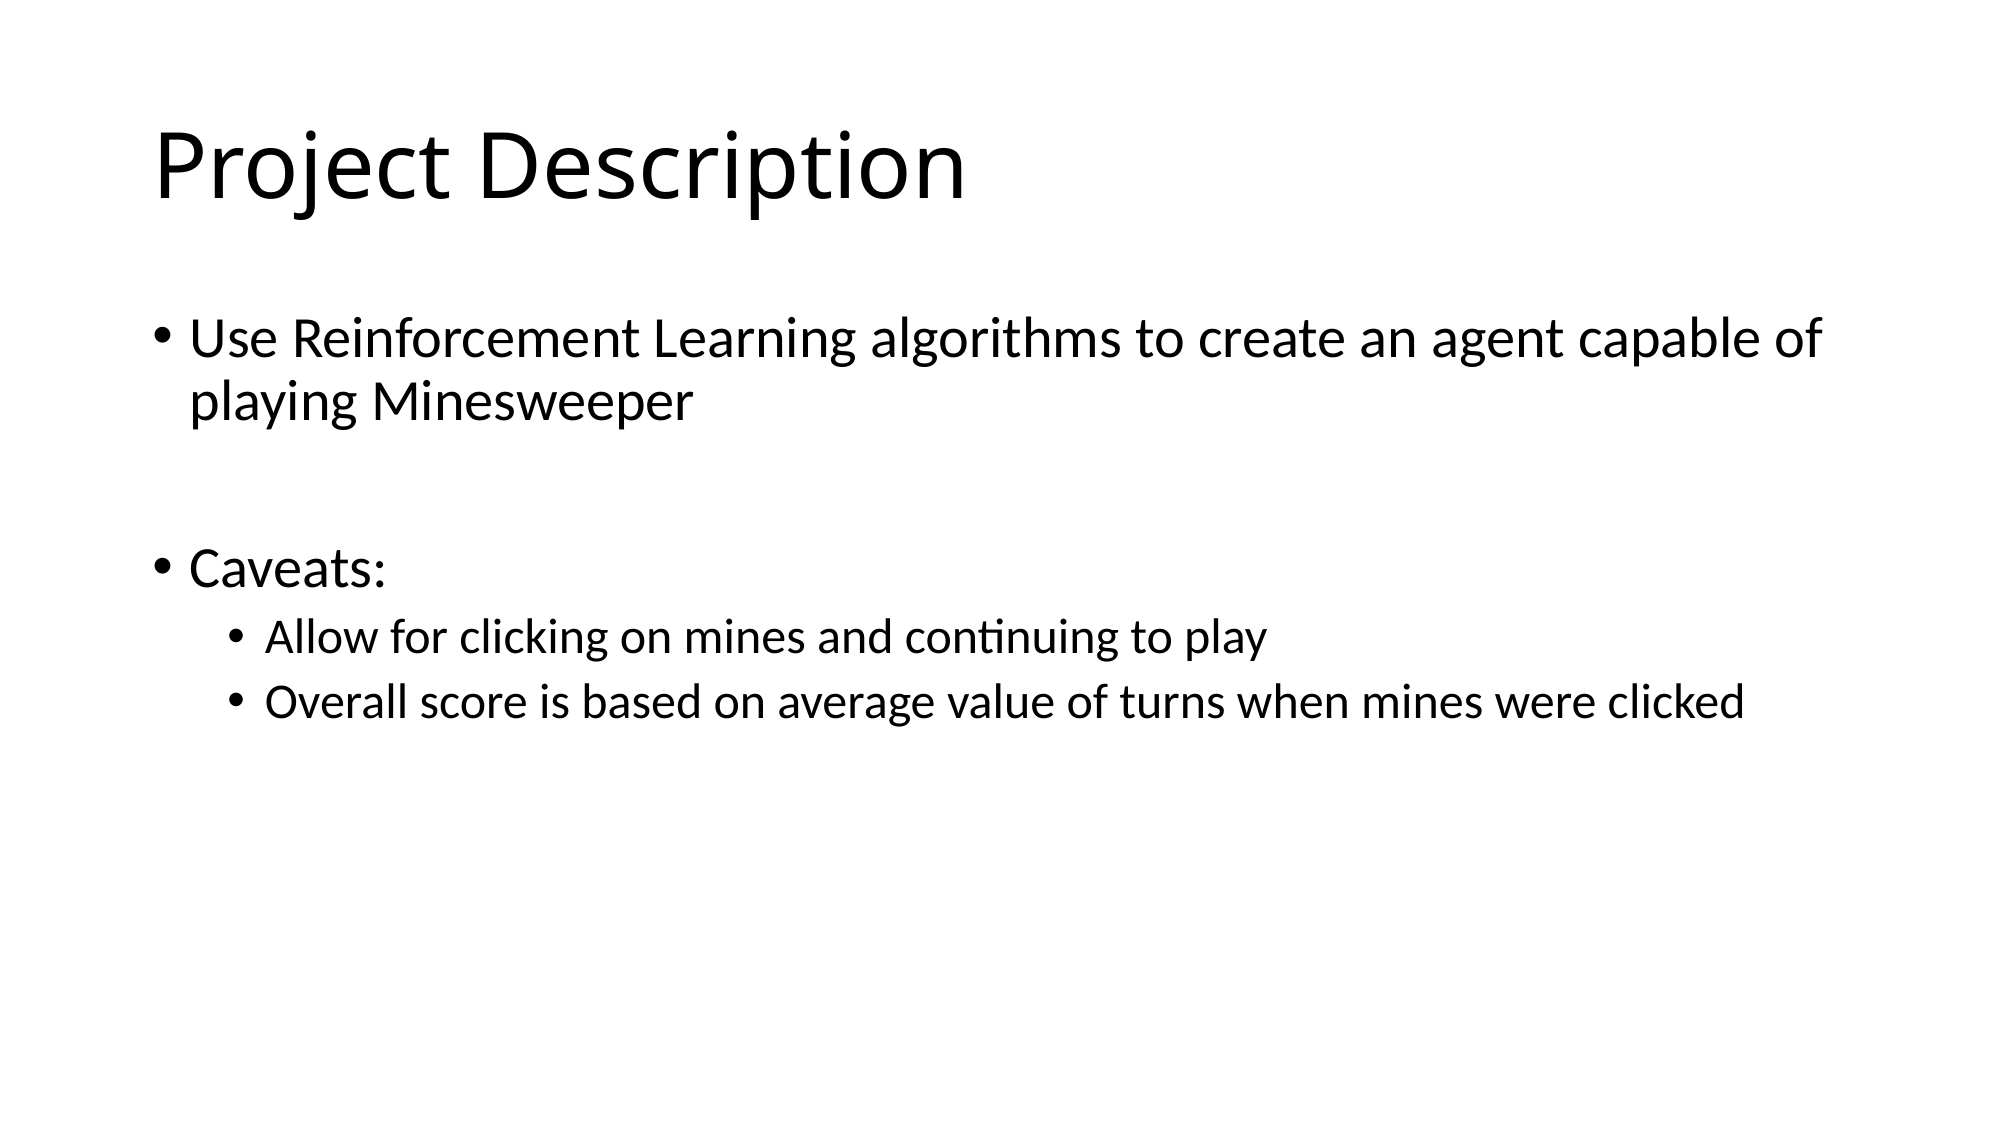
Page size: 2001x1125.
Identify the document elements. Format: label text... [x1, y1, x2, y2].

title Project Description [137, 59, 1863, 278]
list Use Reinforcement Learning algorithms to create an agent capable of playing Minesweeper Caveats: Allow for clicking on mines and continuing to play Overall score is based on average value of turns when mines were clicked [137, 299, 1863, 1014]
